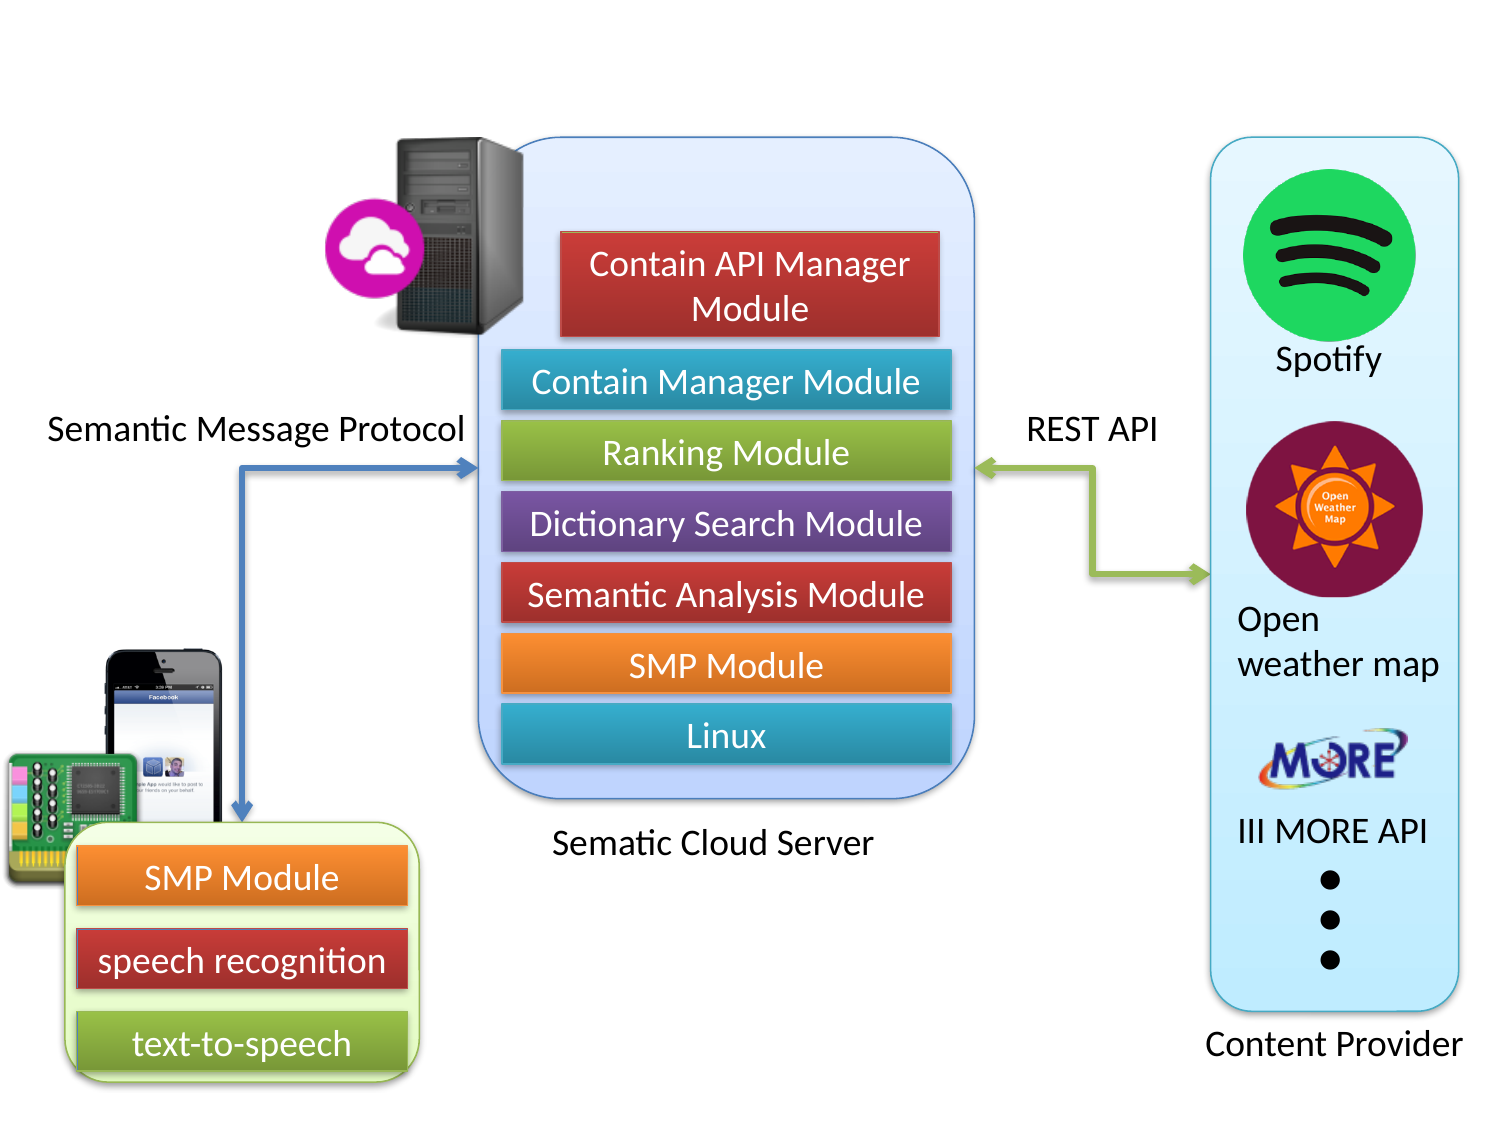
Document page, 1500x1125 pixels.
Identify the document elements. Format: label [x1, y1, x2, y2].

text_box [0, 136, 1500, 1083]
